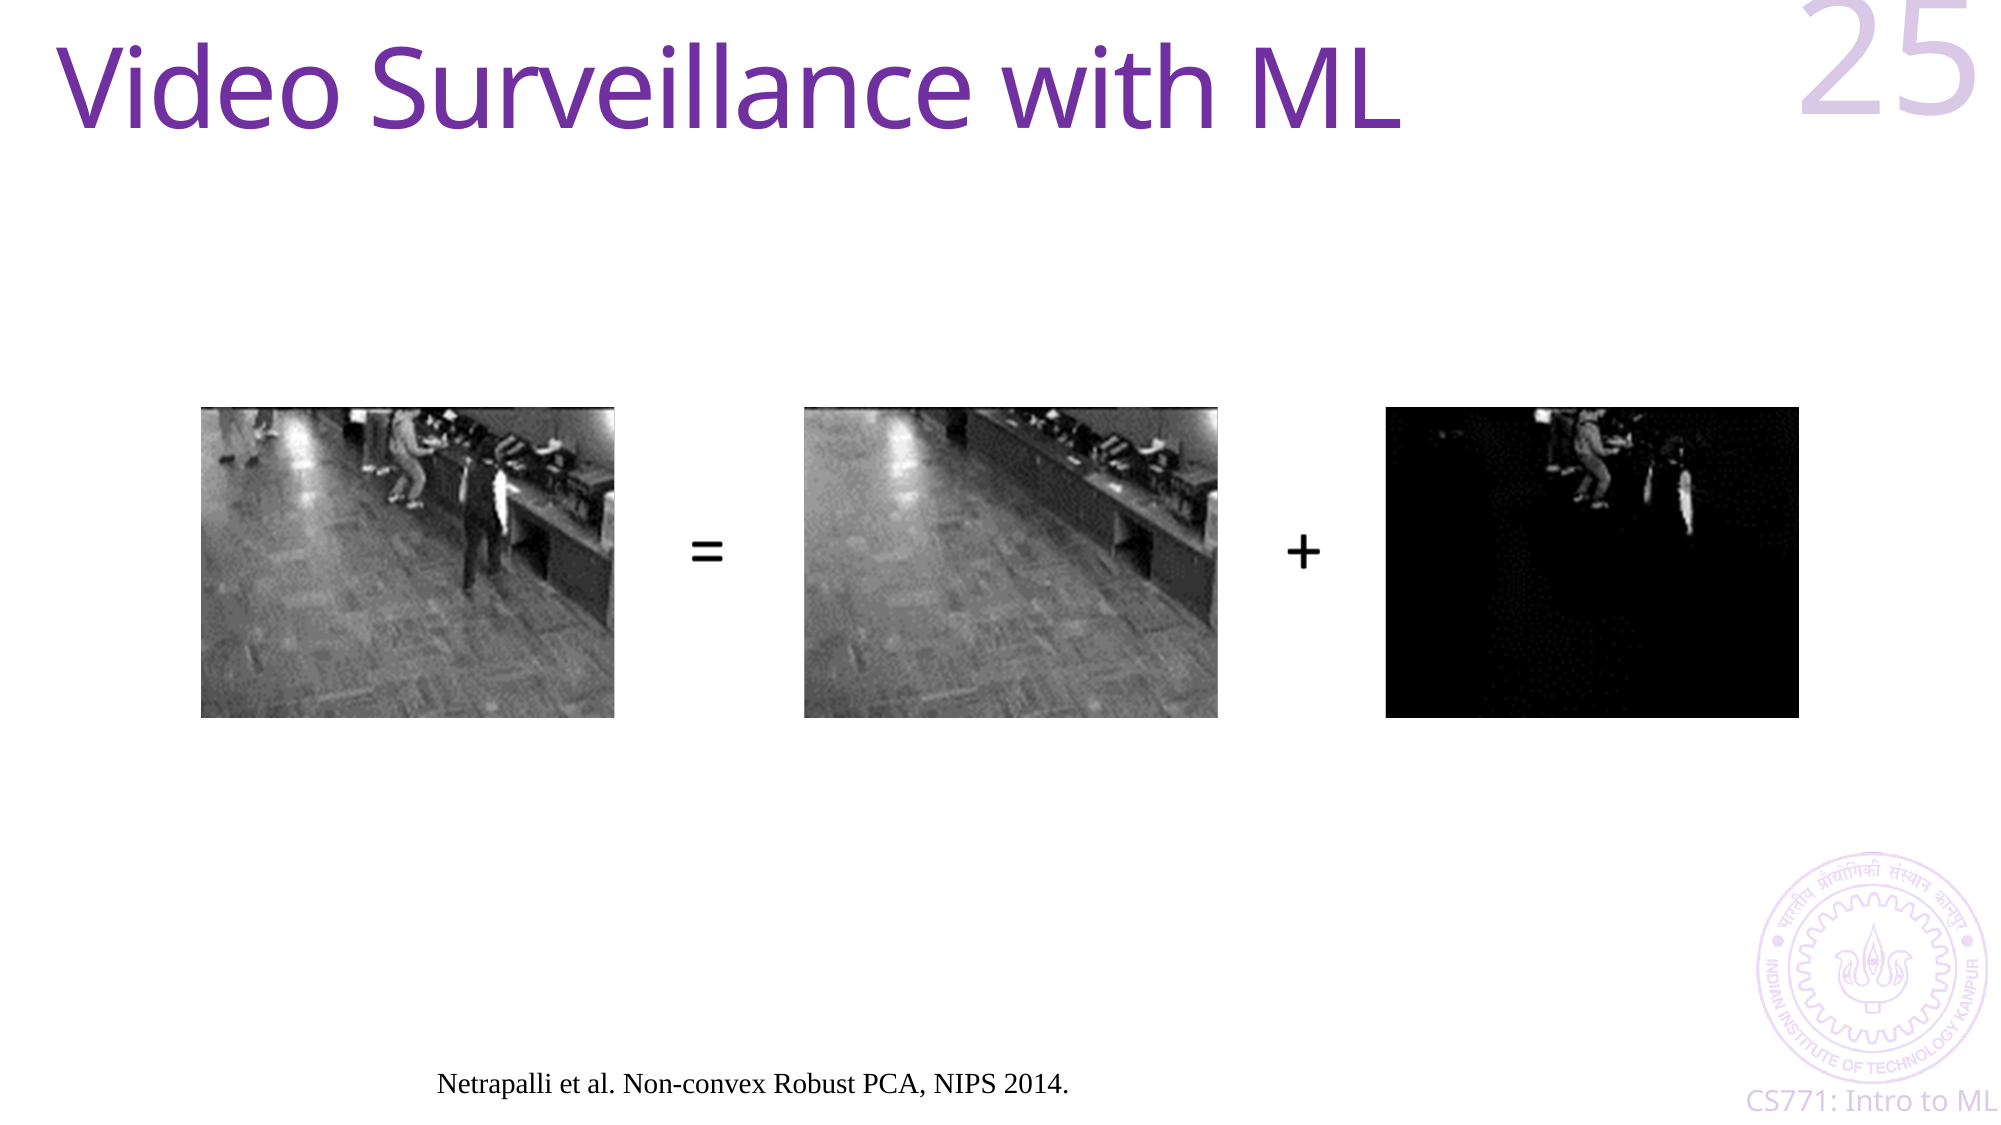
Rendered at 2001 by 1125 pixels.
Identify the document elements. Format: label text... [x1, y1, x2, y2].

slide_number 25 [1520, 6, 2000, 183]
title Video Surveillance with ML [41, 5, 1945, 183]
picture [201, 407, 1799, 718]
footer Netrapalli et al. Non-convex Robust PCA, NIPS 2014. [41, 1051, 1465, 1113]
